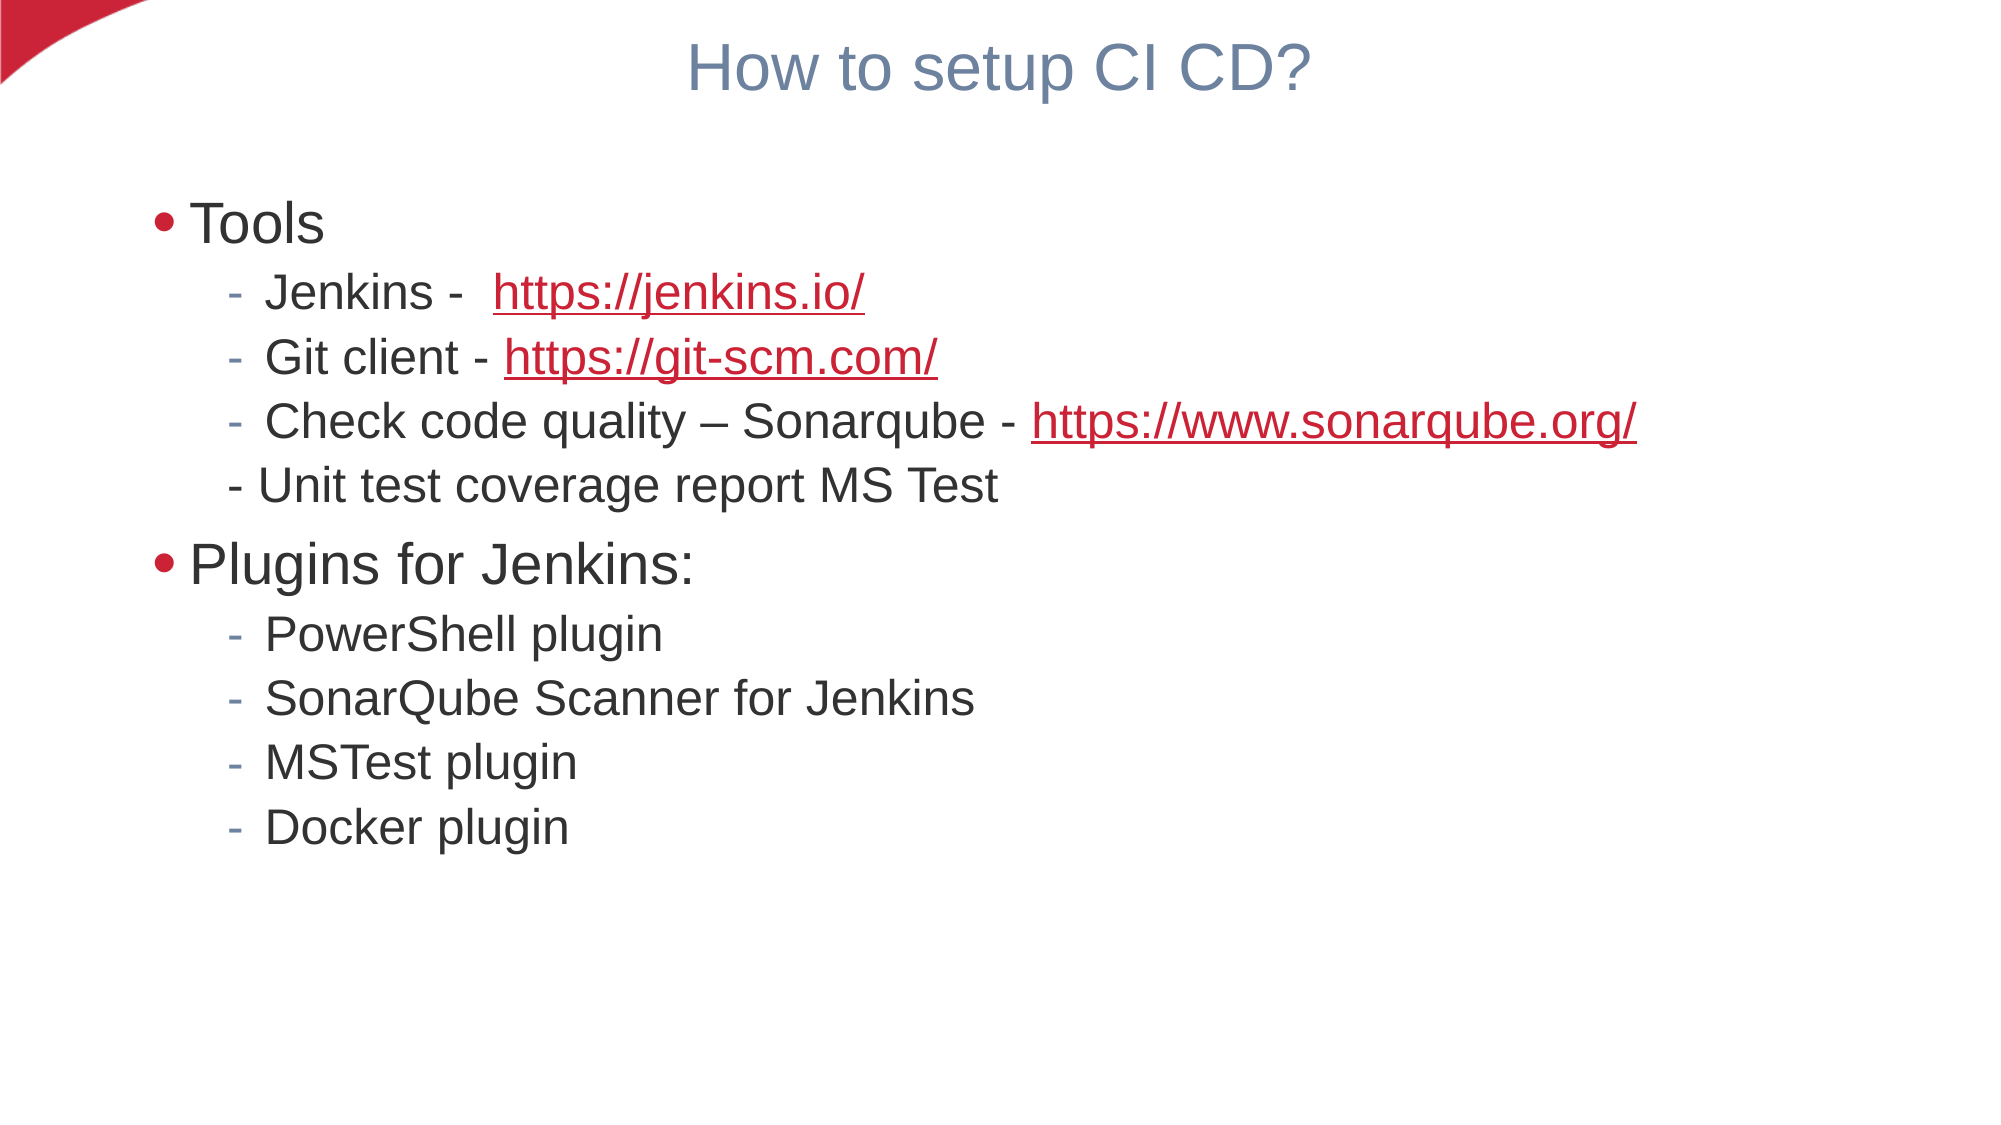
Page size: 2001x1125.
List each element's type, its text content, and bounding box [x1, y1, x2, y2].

text_box Tools Jenkins - https://jenkins.io/ Git client - https://git-scm.com/ Check code quality – Sonarqube - https://www.sonarqube.org/ - Unit test coverage report MS Test Plugins for Jenkins: PowerShell plugin SonarQube Scanner for Jenkins MSTest plugin Docker plugin [137, 185, 1863, 1014]
picture [0, 0, 158, 89]
text_box How to setup CI CD? [137, 25, 1863, 115]
